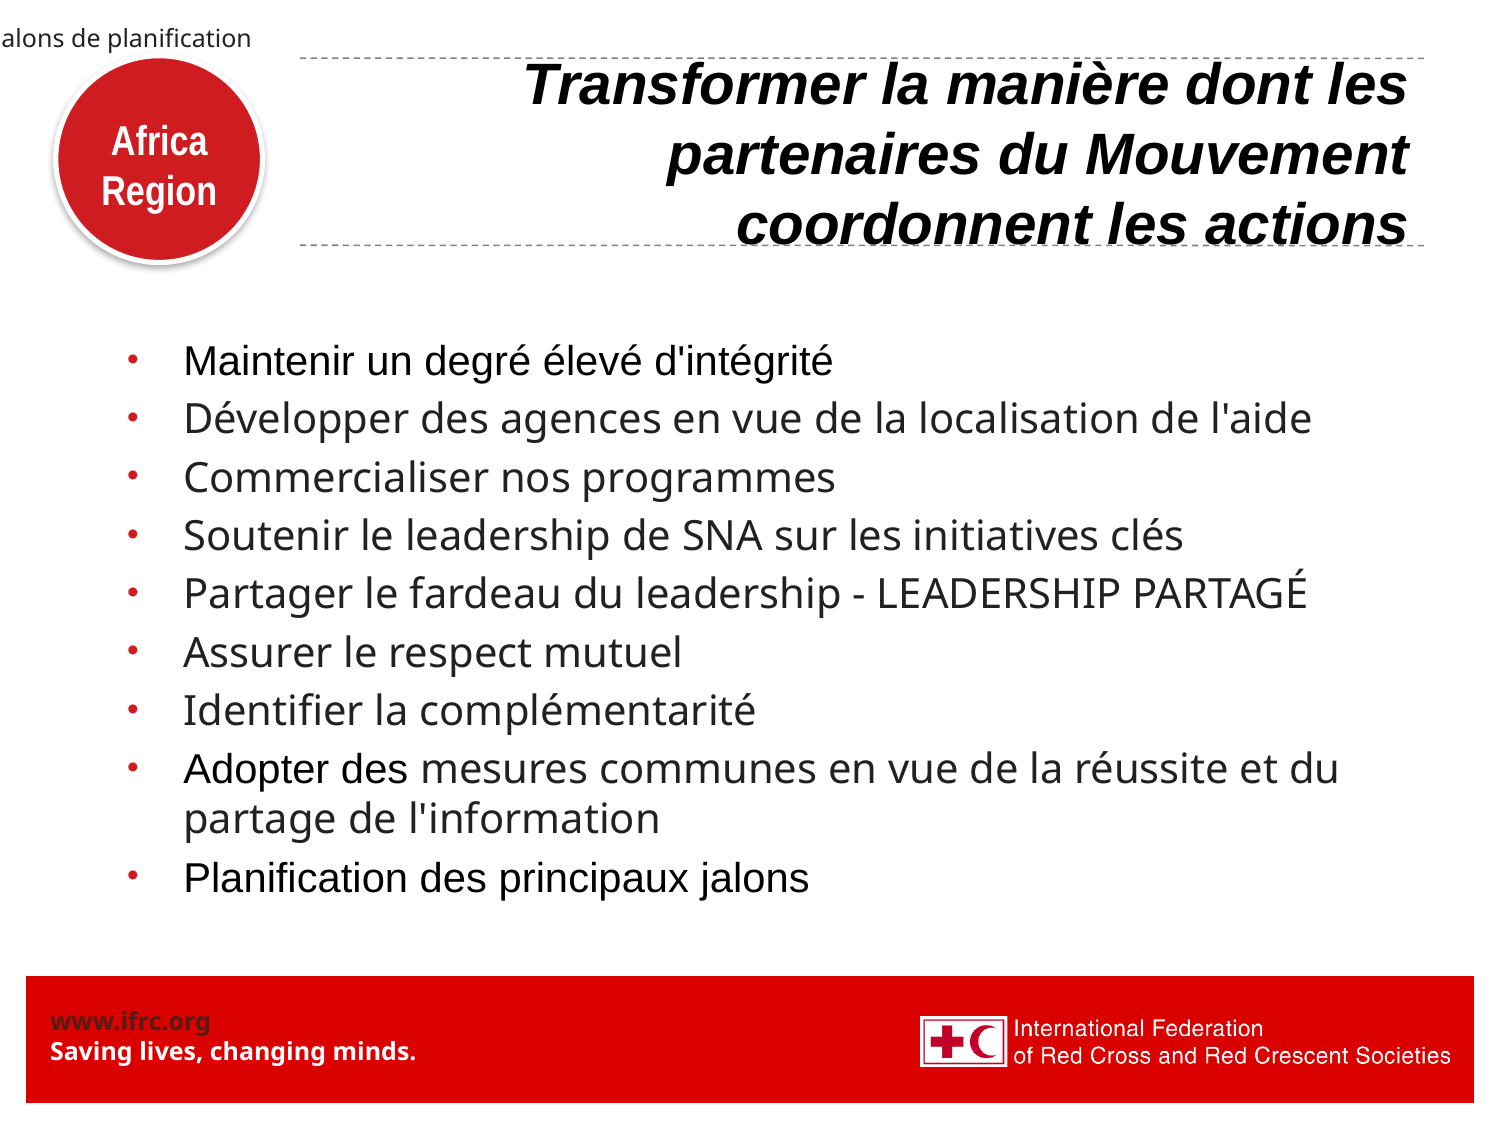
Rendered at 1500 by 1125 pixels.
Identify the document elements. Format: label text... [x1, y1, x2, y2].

text_box Jalons de planification [0, 22, 258, 53]
picture [920, 1016, 1450, 1067]
title Transformer la manière dont les partenaires du Mouvement coordonnent les actions [299, 57, 1426, 246]
list Maintenir un degré élevé d'intégrité Développer des agences en vue de la localisation de l'aide Commercialiser nos programmes Soutenir le leadership de SNA sur les initiatives clés Partager le fardeau du leadership - LEADERSHIP PARTAGÉ Assurer le respect mutuel Identifier la complémentarité Adopter des mesures communes en vue de la réussite et du partage de l'information Planification des principaux jalons [111, 326, 1426, 918]
